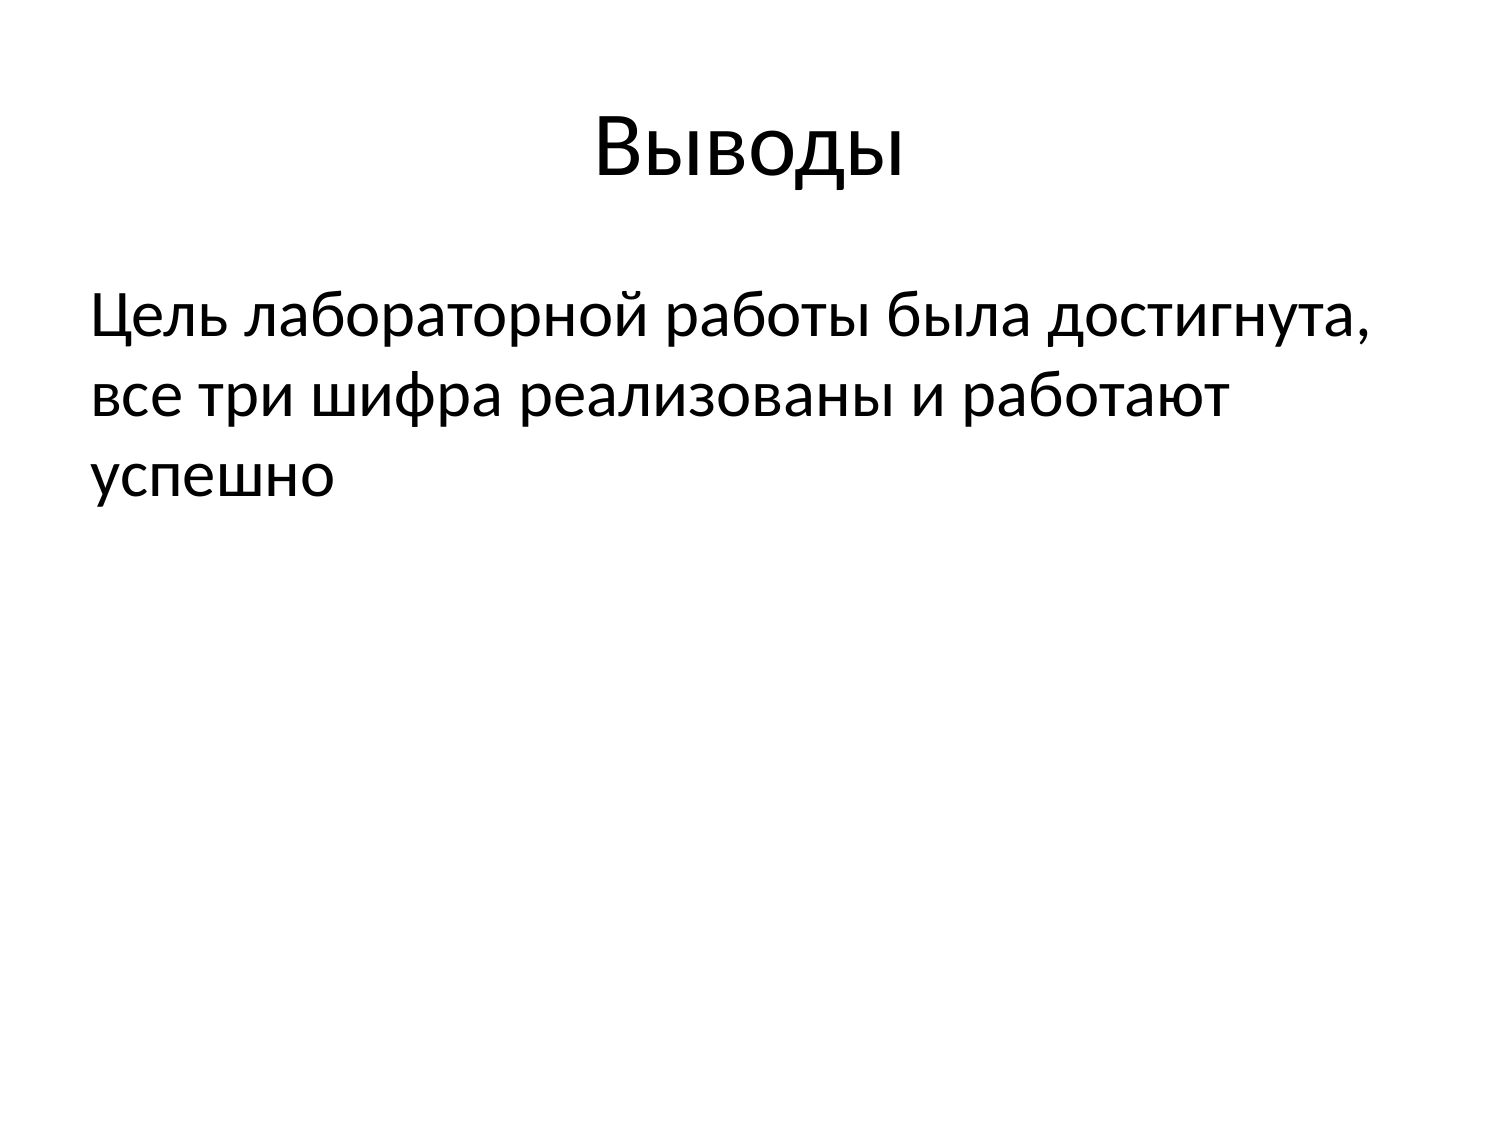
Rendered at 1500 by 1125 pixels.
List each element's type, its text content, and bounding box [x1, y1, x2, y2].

title Выводы [75, 45, 1425, 233]
list Цель лабораторной работы была достигнута, все три шифра реализованы и работают успешно [75, 262, 1425, 1005]
